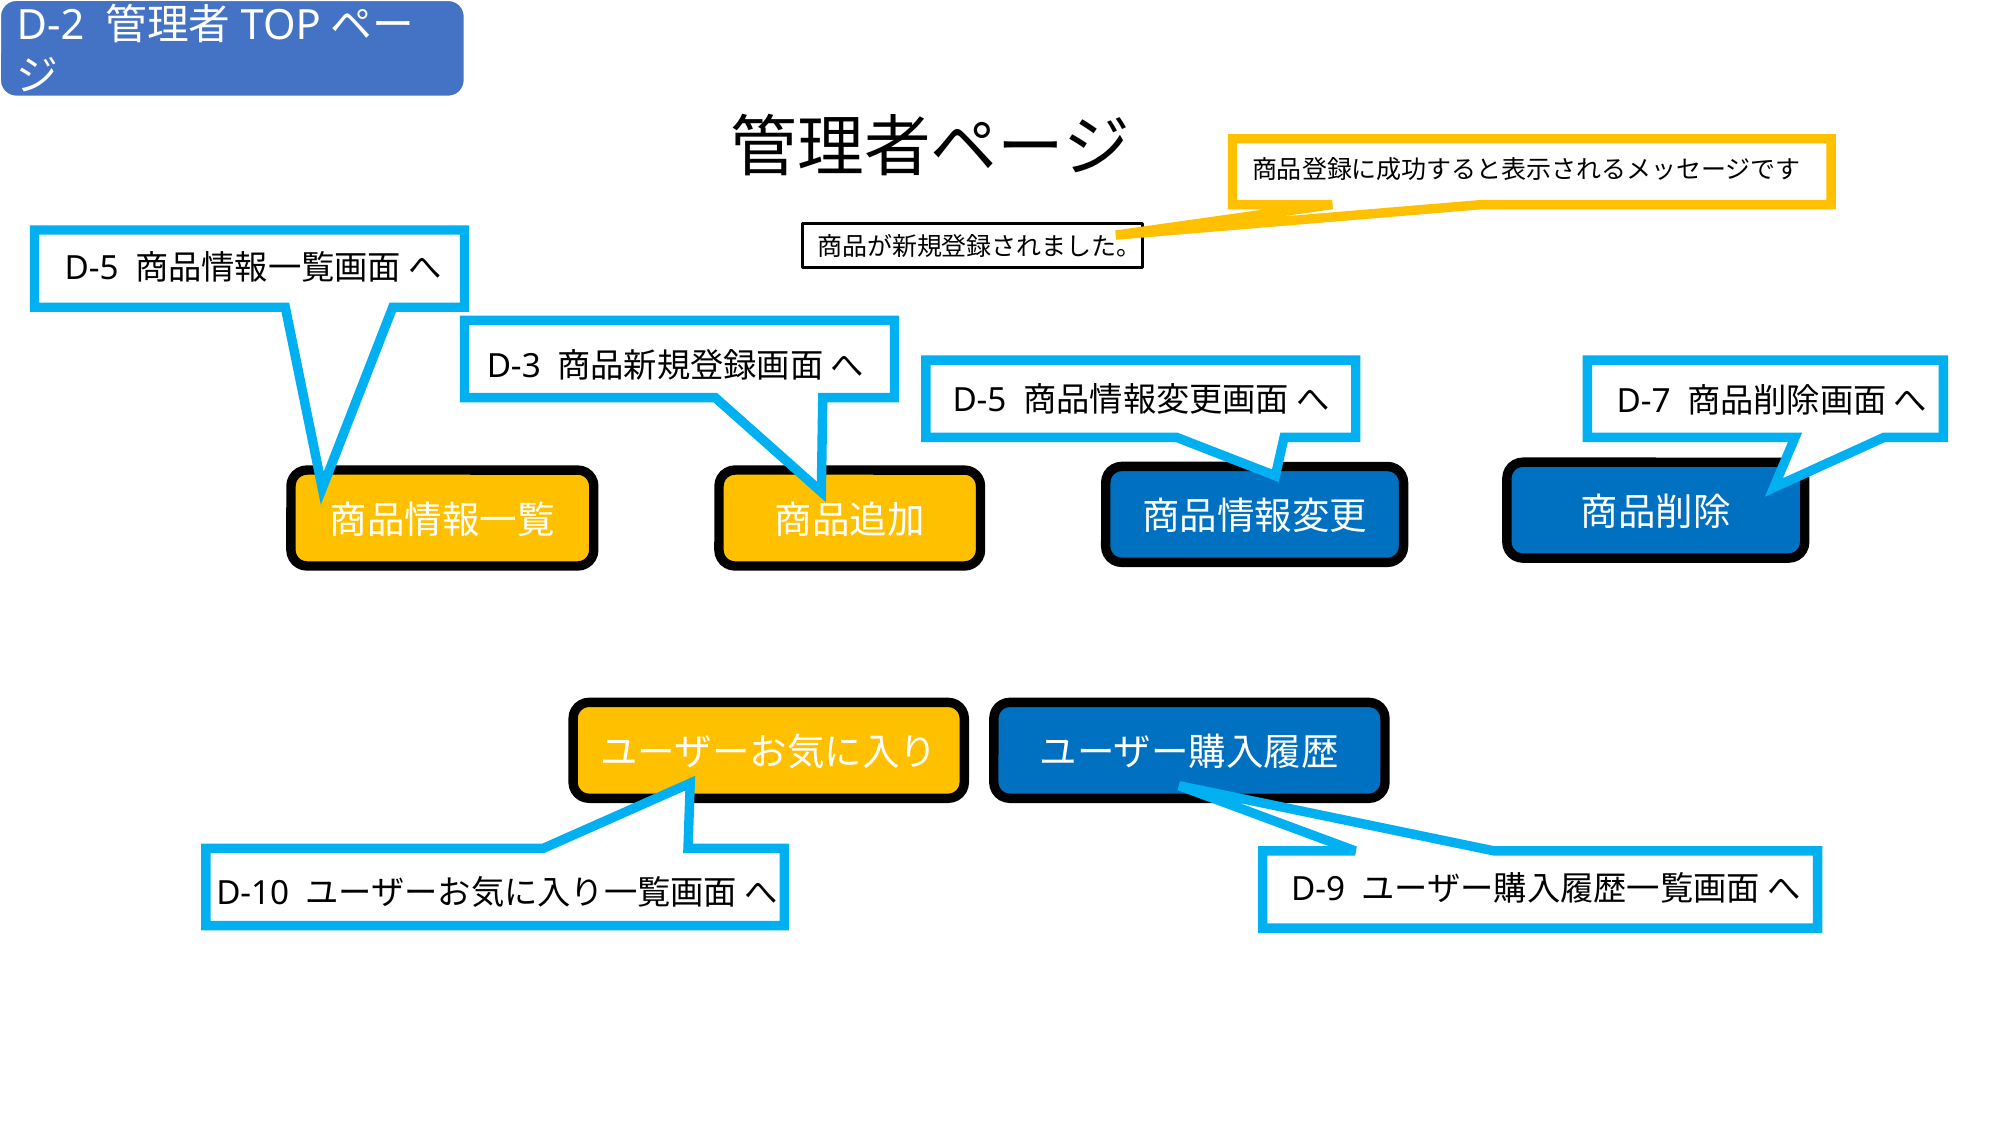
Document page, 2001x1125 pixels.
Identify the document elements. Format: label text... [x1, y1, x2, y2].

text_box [34, 229, 1958, 960]
text_box 商品が新規登録されました。 [802, 223, 1143, 229]
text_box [1232, 138, 1832, 205]
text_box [0, 0, 465, 97]
text_box 管理者ページ [715, 96, 1230, 192]
